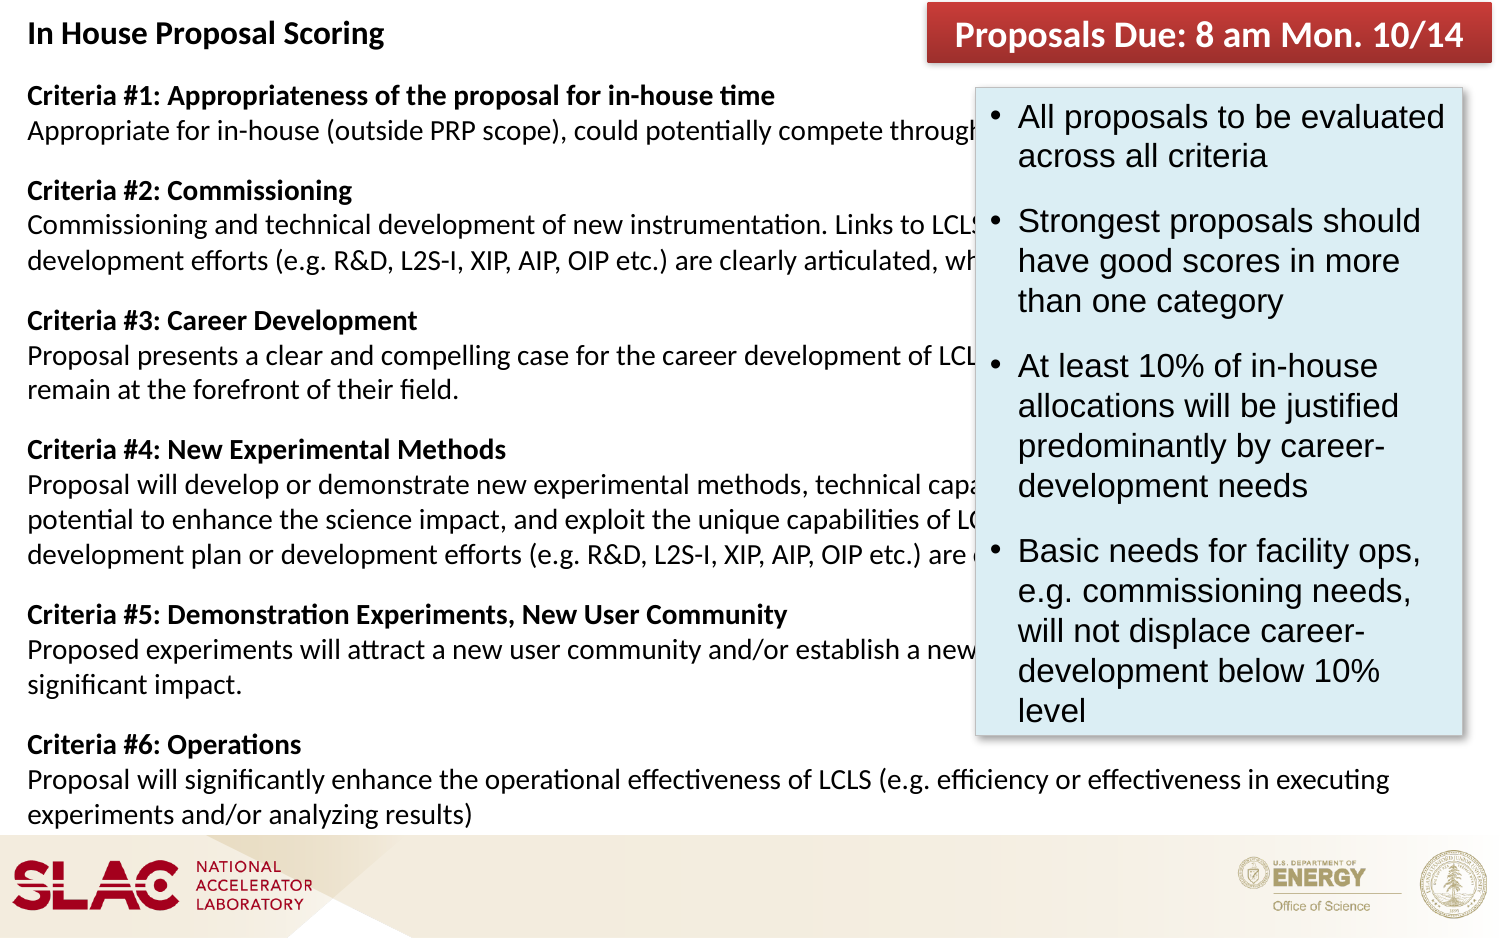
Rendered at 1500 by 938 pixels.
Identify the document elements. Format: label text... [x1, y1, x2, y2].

picture [0, 835, 1500, 938]
text_box All proposals to be evaluated across all criteria Strongest proposals should have good scores in more than one category At least 10% of in-house allocations will be justified predominantly by career-development needs Basic needs for facility ops, e.g. commissioning needs, will not displace career-development below 10% level [975, 87, 1463, 736]
text_box Proposals Due: 8 am Mon. 10/14 [927, 2, 1492, 63]
text_box In House Proposal Scoring Criteria #1: Appropriateness of the proposal for in-house time Appropriate for in-house (outside PRP scope), could potentially compete through PRP, not appropriate for in-house Criteria #2: Commissioning Commissioning and technical development of new instrumentation. Links to LCLS strategic development plan or development efforts (e.g. R&D, L2S-I, XIP, AIP, OIP etc.) are clearly articulated, where appropriate. Criteria #3: Career Development Proposal presents a clear and compelling case for the career development of LCLS scientist(s), and is essential for them to remain at the forefront of their field. Criteria #4: New Experimental Methods Proposal will develop or demonstrate new experimental methods, technical capabilities, or instrumentation with clear potential to enhance the science impact, and exploit the unique capabilities of LCLS. Links to the LCLS strategic development plan or development efforts (e.g. R&D, L2S-I, XIP, AIP, OIP etc.) are clearly articulated, where appropriate. Criteria #5: Demonstration Experiments, New User Community Proposed experiments will attract a new user community and/or establish a new area of science where LCLS will have a significant impact. Criteria #6: Operations Proposal will significantly enhance the operational effectiveness of LCLS (e.g. efficiency or effectiveness in executing experiments and/or analyzing results) [12, 3, 1500, 881]
